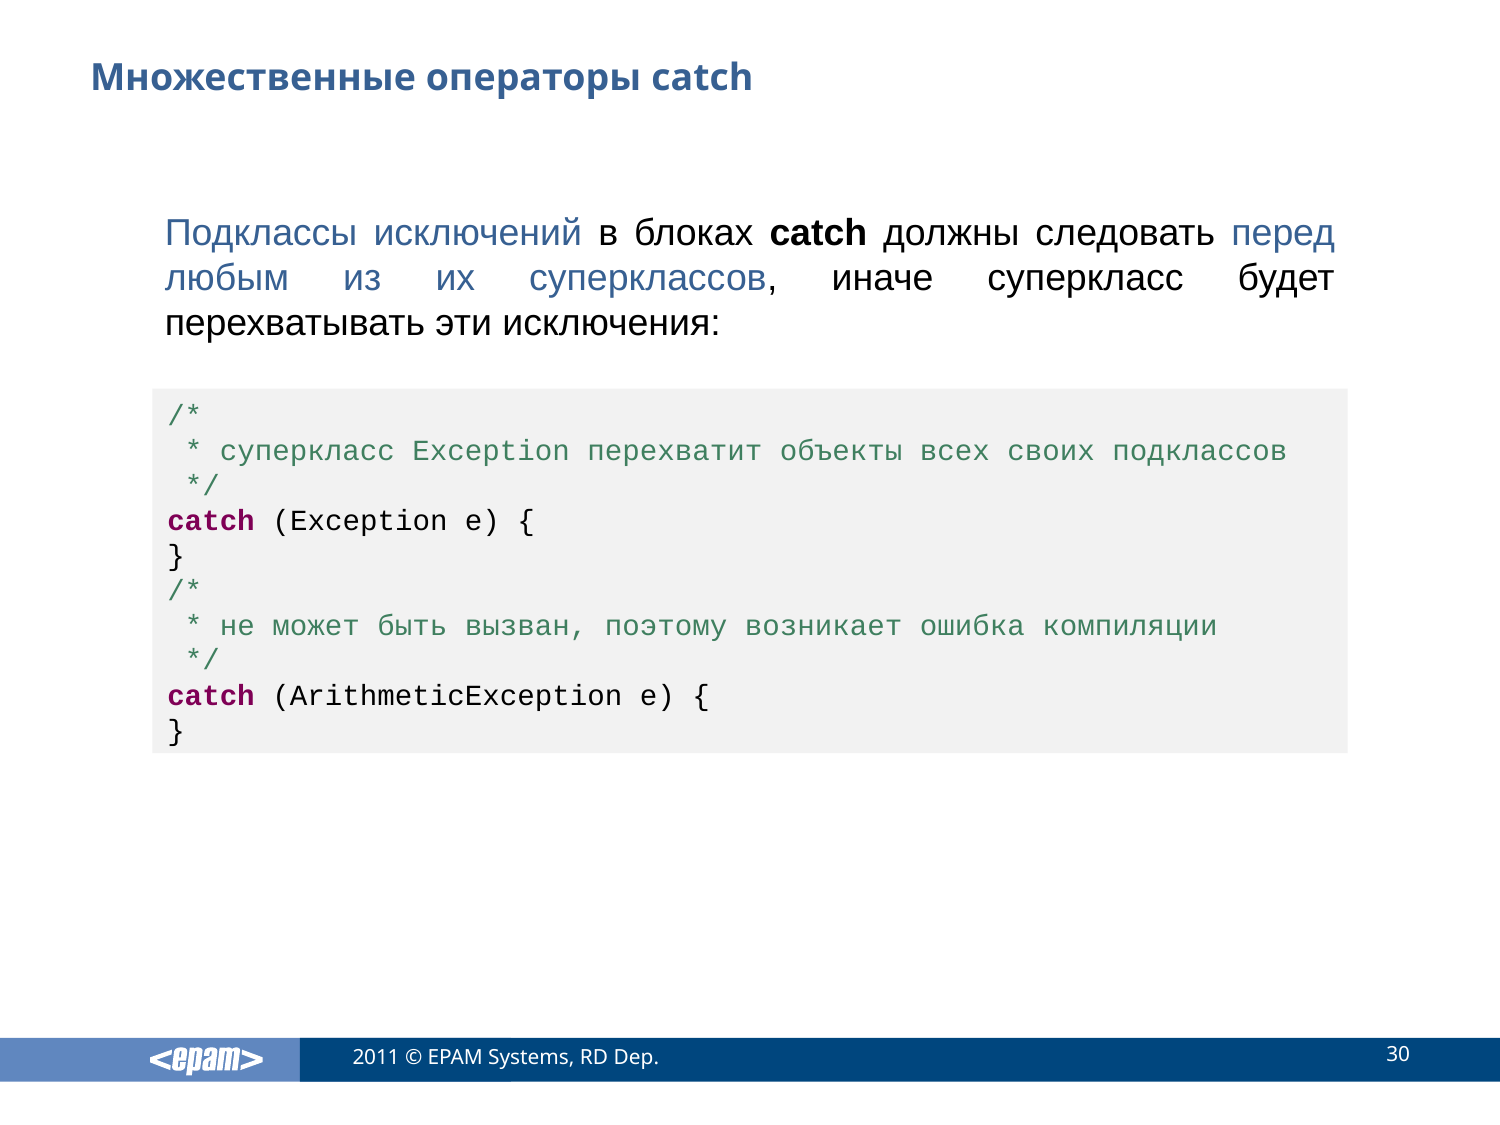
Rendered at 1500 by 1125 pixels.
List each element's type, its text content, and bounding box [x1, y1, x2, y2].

title Множественные операторы catch [75, 45, 1425, 163]
list Подклассы исключений в блоках catch должны следовать перед любым из их суперклассов, иначе суперкласс будет перехватывать эти исключения: [150, 200, 1350, 988]
footer 2011 © EPAM Systems, RD Dep. [337, 1028, 738, 1088]
slide_number 30 [1262, 1025, 1425, 1085]
text_box /* * суперкласс Exception перехватит объекты всех своих подклассов */ catch (Exception e) { } /* * не может быть вызван, поэтому возникает ошибка компиляции */ catch (ArithmeticException e) { } [152, 388, 1348, 754]
